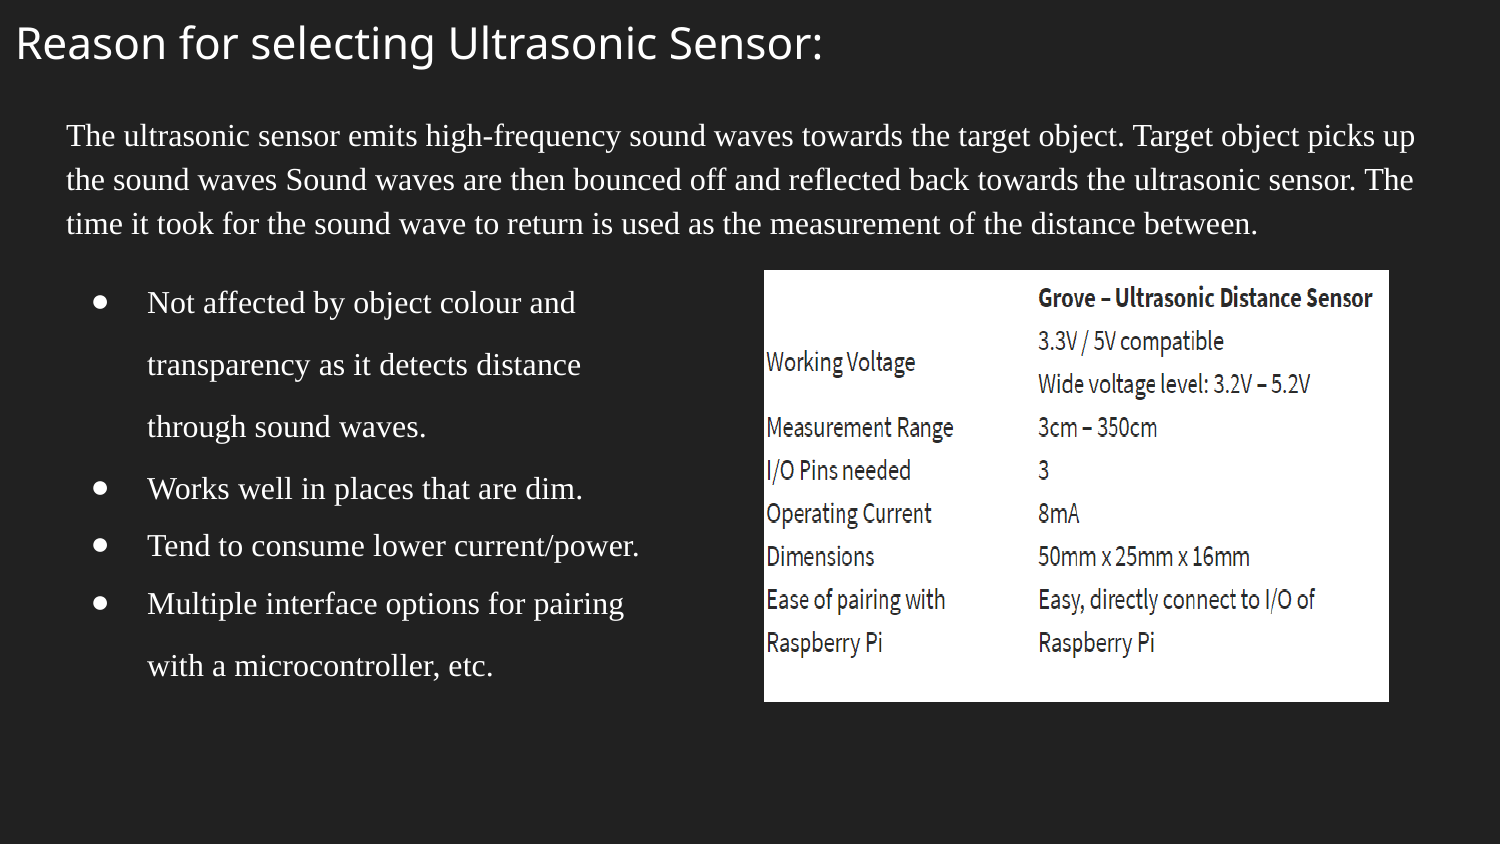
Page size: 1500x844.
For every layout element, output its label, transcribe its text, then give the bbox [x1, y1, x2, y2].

picture [764, 269, 1389, 702]
list The ultrasonic sensor emits high-frequency sound waves towards the target object. Target object picks up the sound waves Sound waves are then bounced off and reflected back towards the ultrasonic sensor. The time it took for the sound wave to return is used as the measurement of the distance between. Not affected by object colour and transparency as it detects distance through sound waves. Works well in places that are dim. Tend to consume lower current/power. Multiple interface options for pairing with a microcontroller, etc. [51, 93, 1449, 754]
title Reason for selecting Ultrasonic Sensor: [0, 0, 1500, 94]
